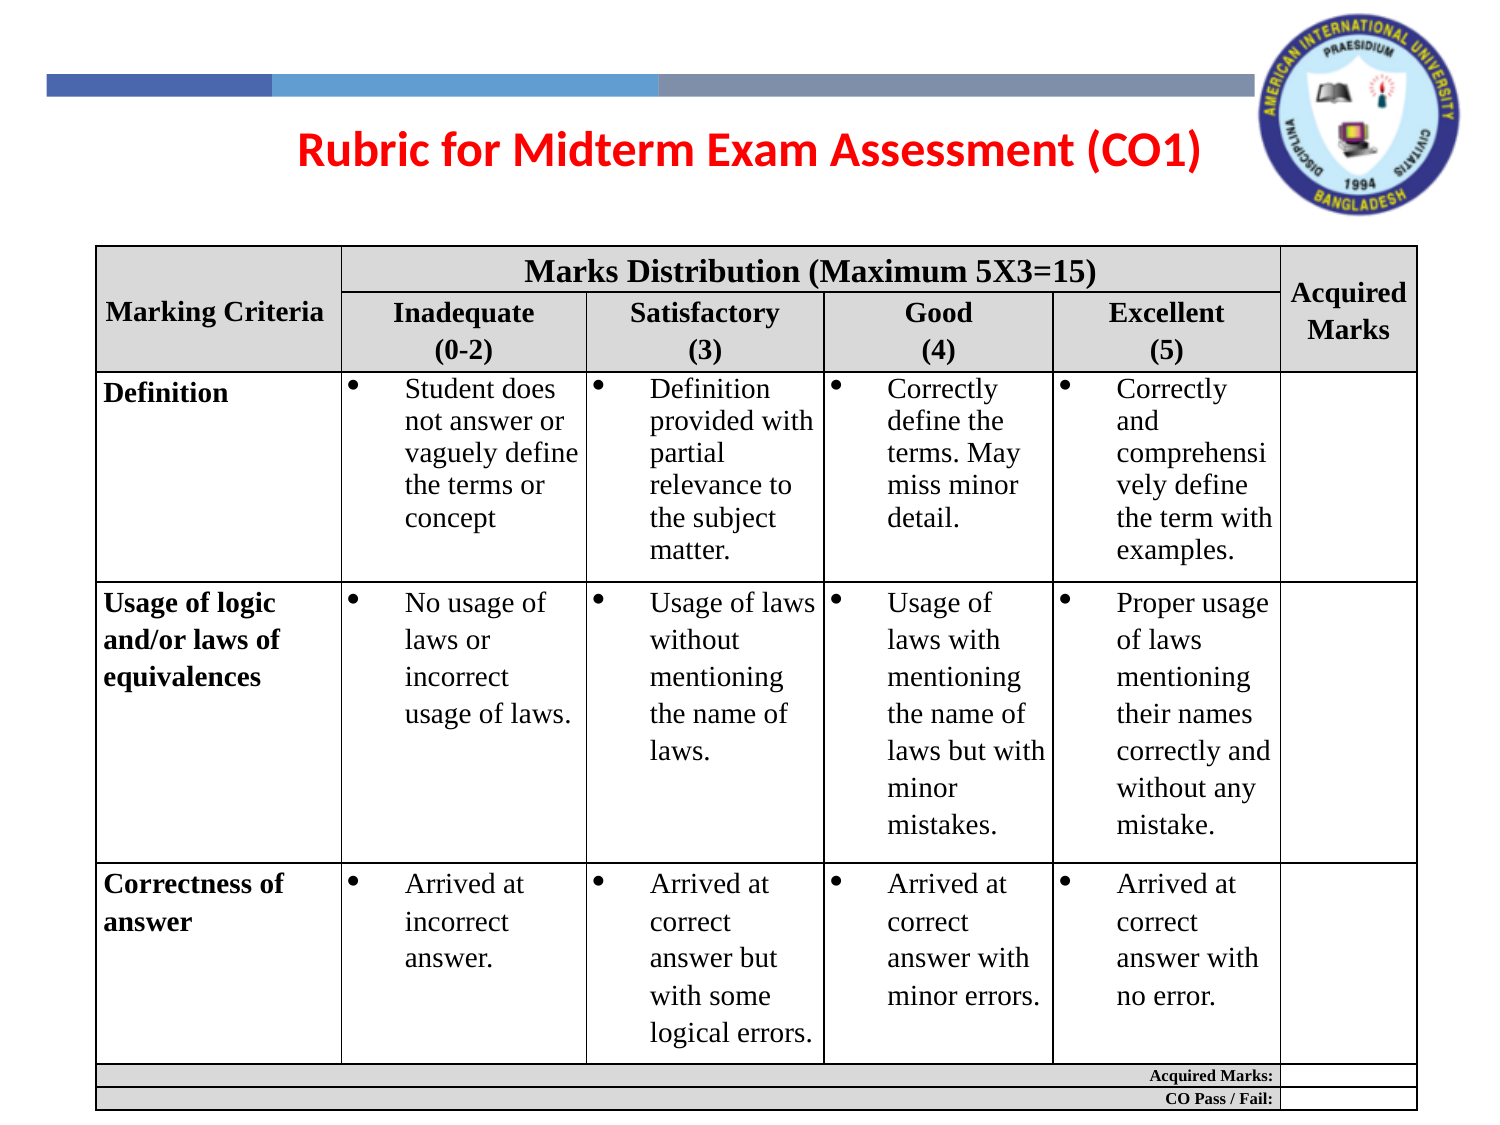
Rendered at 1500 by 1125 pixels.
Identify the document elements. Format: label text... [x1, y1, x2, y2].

picture [1254, 9, 1465, 221]
table_cell Arrived at correct answer with minor errors. [825, 864, 1052, 1063]
table_cell Correctness of answer [97, 864, 341, 1063]
table_cell Student does not answer or vaguely define the terms or concept [342, 373, 586, 581]
table_cell Definition [97, 373, 341, 581]
text_box Rubric for Midterm Exam Assessment (CO1) [297, 111, 1203, 236]
table_cell CO Pass / Fail: [97, 1088, 1280, 1109]
table_cell [1281, 373, 1416, 581]
table_cell Usage of logic and/or laws of equivalences [97, 583, 341, 862]
table_cell [1281, 1088, 1416, 1109]
table_cell Arrived at correct answer but with some logical errors. [587, 864, 823, 1063]
table_cell Satisfactory (3) [587, 293, 823, 371]
table_header Marking Criteria [97, 247, 341, 371]
table_cell [1281, 583, 1416, 862]
table_cell [1281, 1065, 1416, 1086]
table_header Marks Distribution (Maximum 5X3=15) [342, 247, 1280, 291]
table_cell [1281, 864, 1416, 1063]
table_cell Acquired Marks: [97, 1065, 1280, 1086]
table_cell Inadequate (0-2) [342, 293, 586, 371]
table_cell Proper usage of laws mentioning their names correctly and without any mistake. [1054, 583, 1280, 862]
table_cell No usage of laws or incorrect usage of laws. [342, 583, 586, 862]
table_cell Arrived at correct answer with no error. [1054, 864, 1280, 1063]
table_cell Definition provided with partial relevance to the subject matter. [587, 373, 823, 581]
table_cell Good (4) [825, 293, 1052, 371]
table_cell Excellent (5) [1054, 293, 1280, 371]
table_cell Correctly and comprehensively define the term with examples. [1054, 373, 1280, 581]
table_cell Usage of laws without mentioning the name of laws. [587, 583, 823, 862]
table_cell Correctly define the terms. May miss minor detail. [825, 373, 1052, 581]
table_header Acquired Marks [1281, 247, 1416, 371]
table_cell Arrived at incorrect answer. [342, 864, 586, 1063]
table_cell Usage of laws with mentioning the name of laws but with minor mistakes. [825, 583, 1052, 862]
